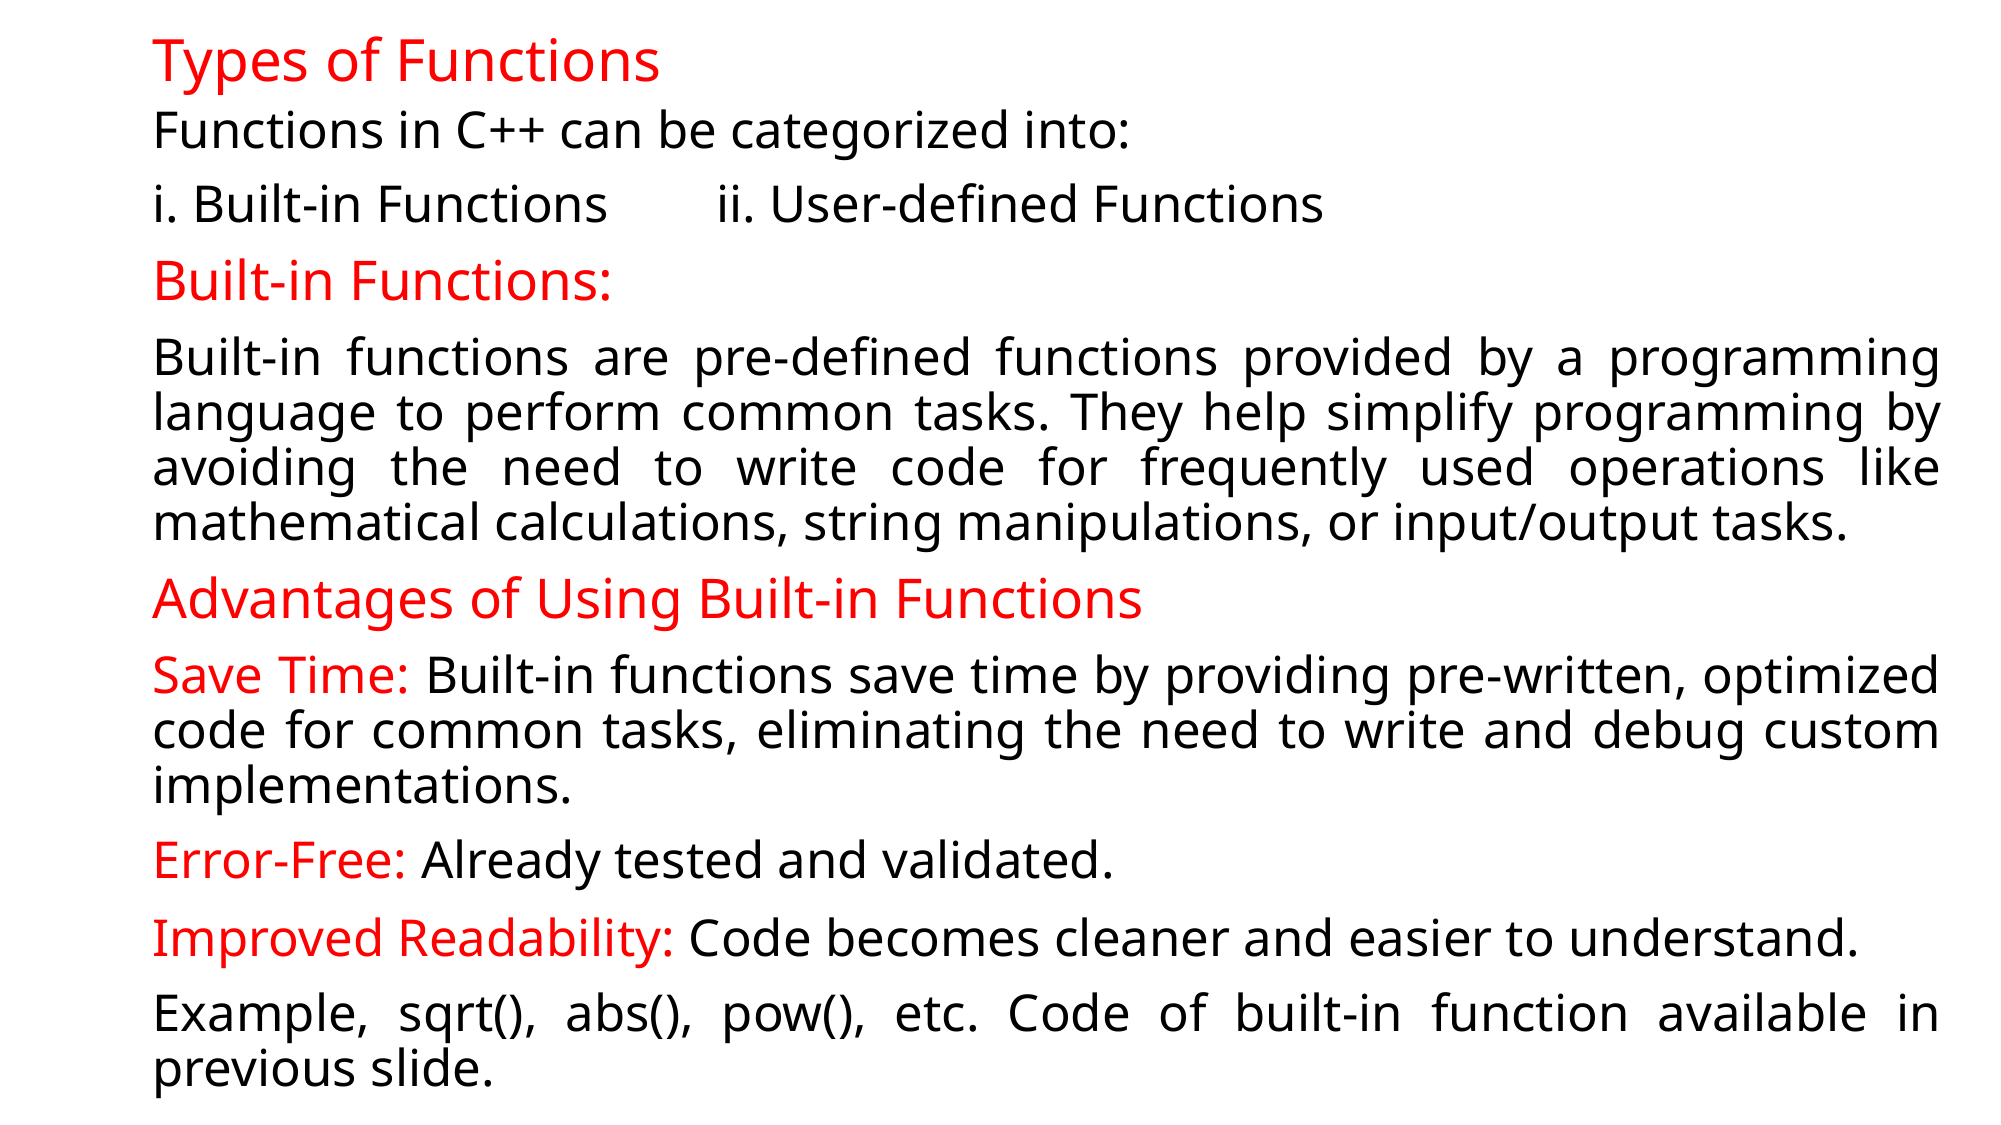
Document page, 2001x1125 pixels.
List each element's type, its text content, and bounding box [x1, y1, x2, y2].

list Functions in C++ can be categorized into: i. Built-in Functions ii. User-defined Functions Built-in Functions: Built-in functions are pre-defined functions provided by a programming language to perform common tasks. They help simplify programming by avoiding the need to write code for frequently used operations like mathematical calculations, string manipulations, or input/output tasks. Advantages of Using Built-in Functions Save Time: Built-in functions save time by providing pre-written, optimized code for common tasks, eliminating the need to write and debug custom implementations. Error-Free: Already tested and validated. Improved Readability: Code becomes cleaner and easier to understand. Example, sqrt(), abs(), pow(), etc. Code of built-in function available in previous slide. [137, 96, 1958, 1125]
title Types of Functions [137, 12, 1863, 113]
